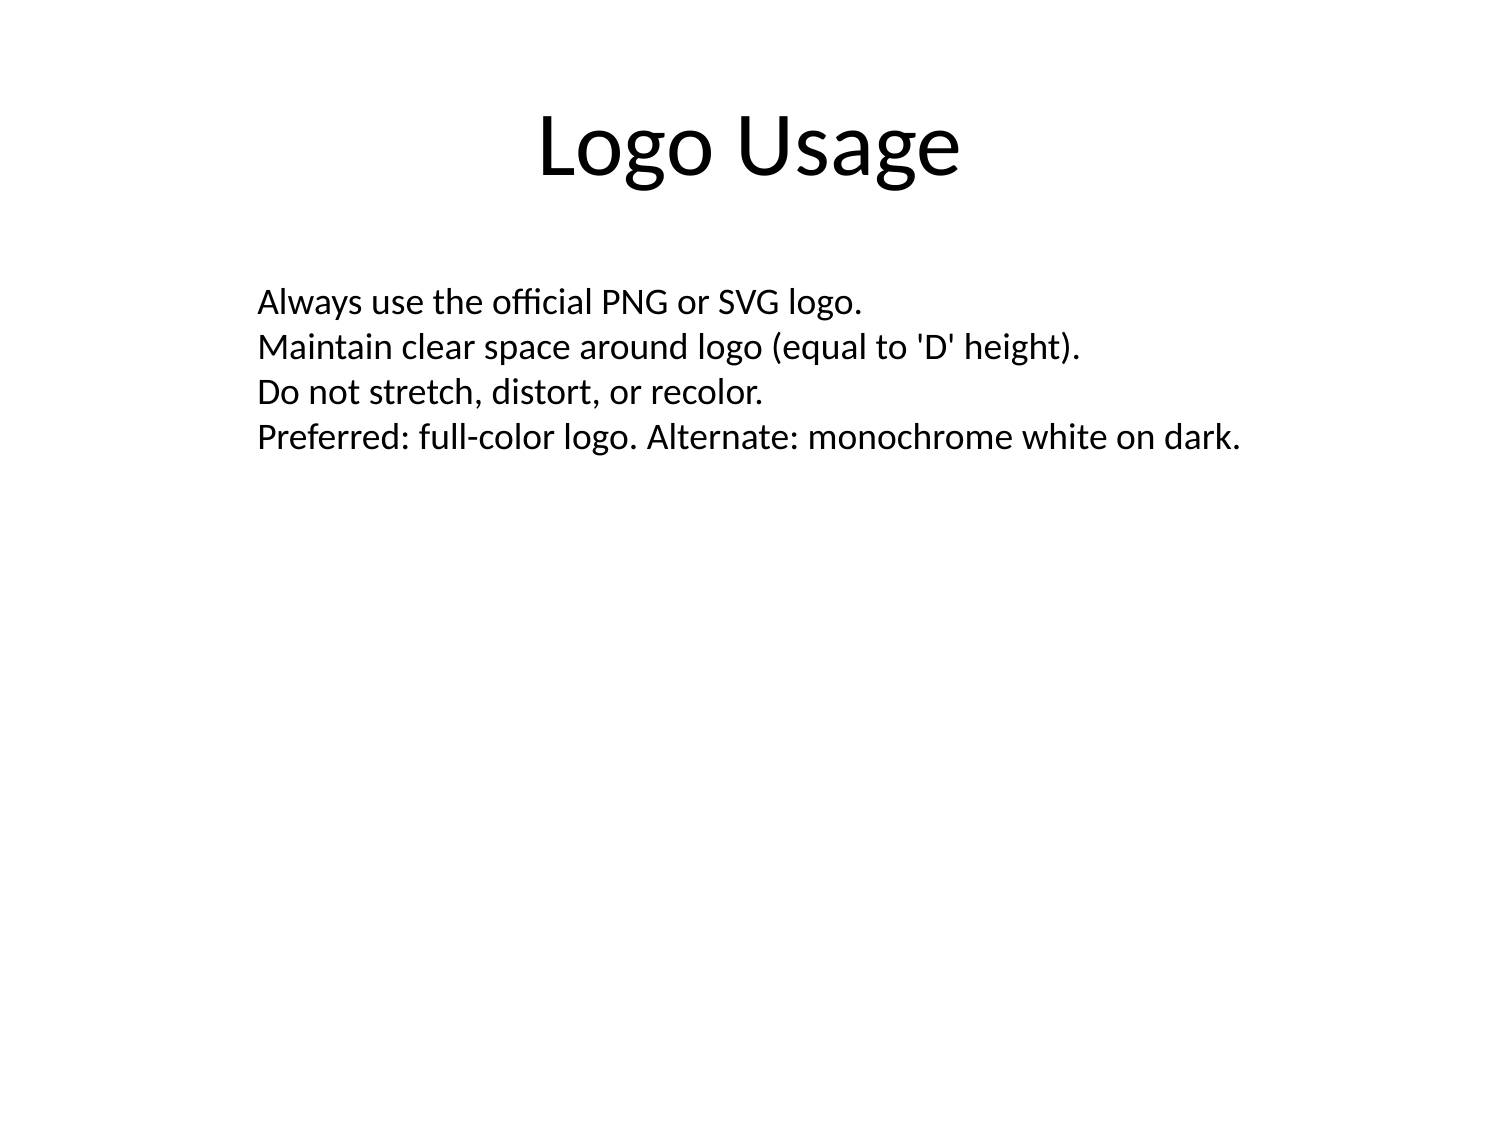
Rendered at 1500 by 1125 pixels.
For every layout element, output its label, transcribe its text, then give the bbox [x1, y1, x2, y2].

text_box Always use the official PNG or SVG logo. Maintain clear space around logo (equal to 'D' height). Do not stretch, distort, or recolor. Preferred: full-color logo. Alternate: monochrome white on dark. [242, 224, 1258, 465]
title Logo Usage [75, 45, 1425, 233]
